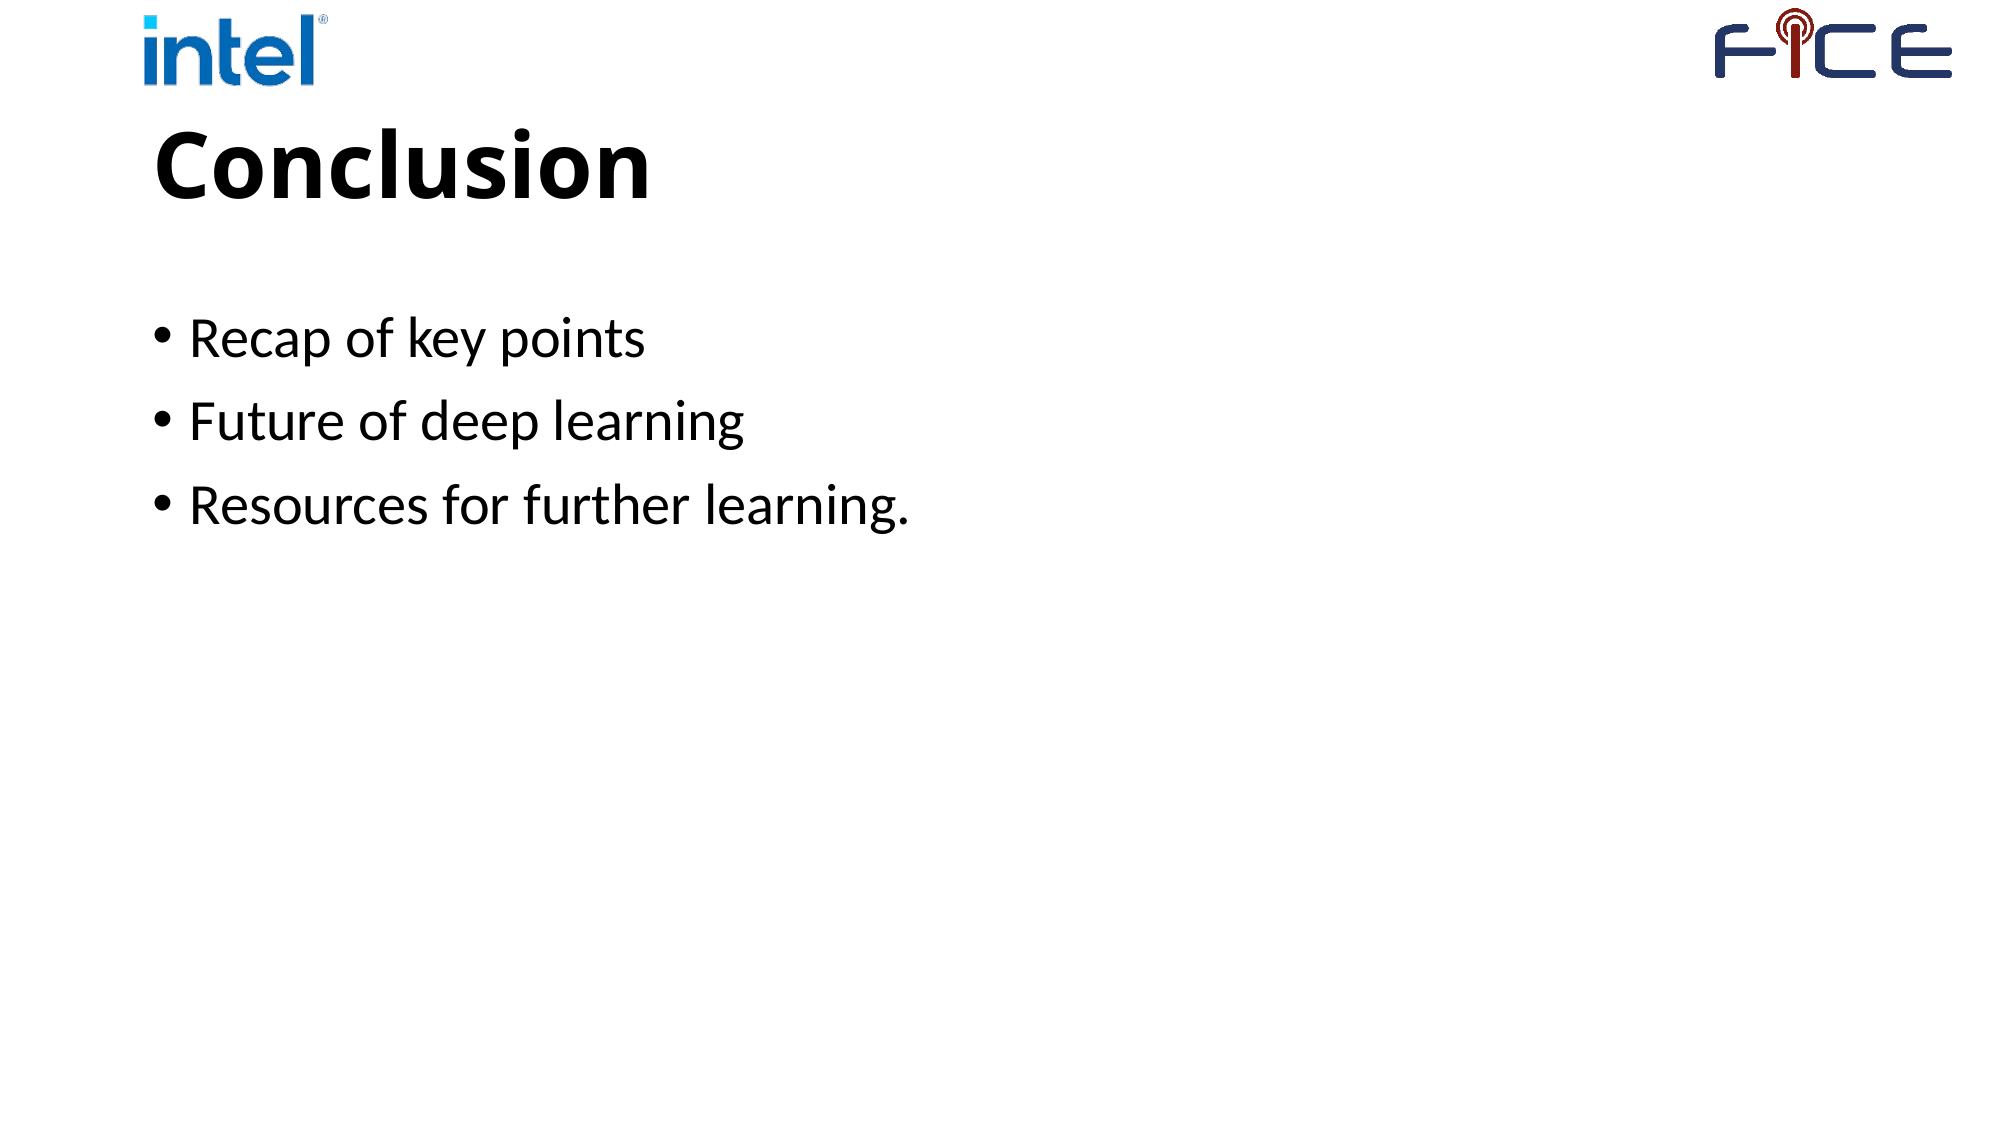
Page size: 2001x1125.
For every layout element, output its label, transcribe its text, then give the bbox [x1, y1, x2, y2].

title Conclusion [137, 59, 1863, 278]
picture [137, 8, 338, 59]
picture [1715, 8, 1952, 78]
list Recap of key points Future of deep learning Resources for further learning. [137, 299, 1863, 1014]
